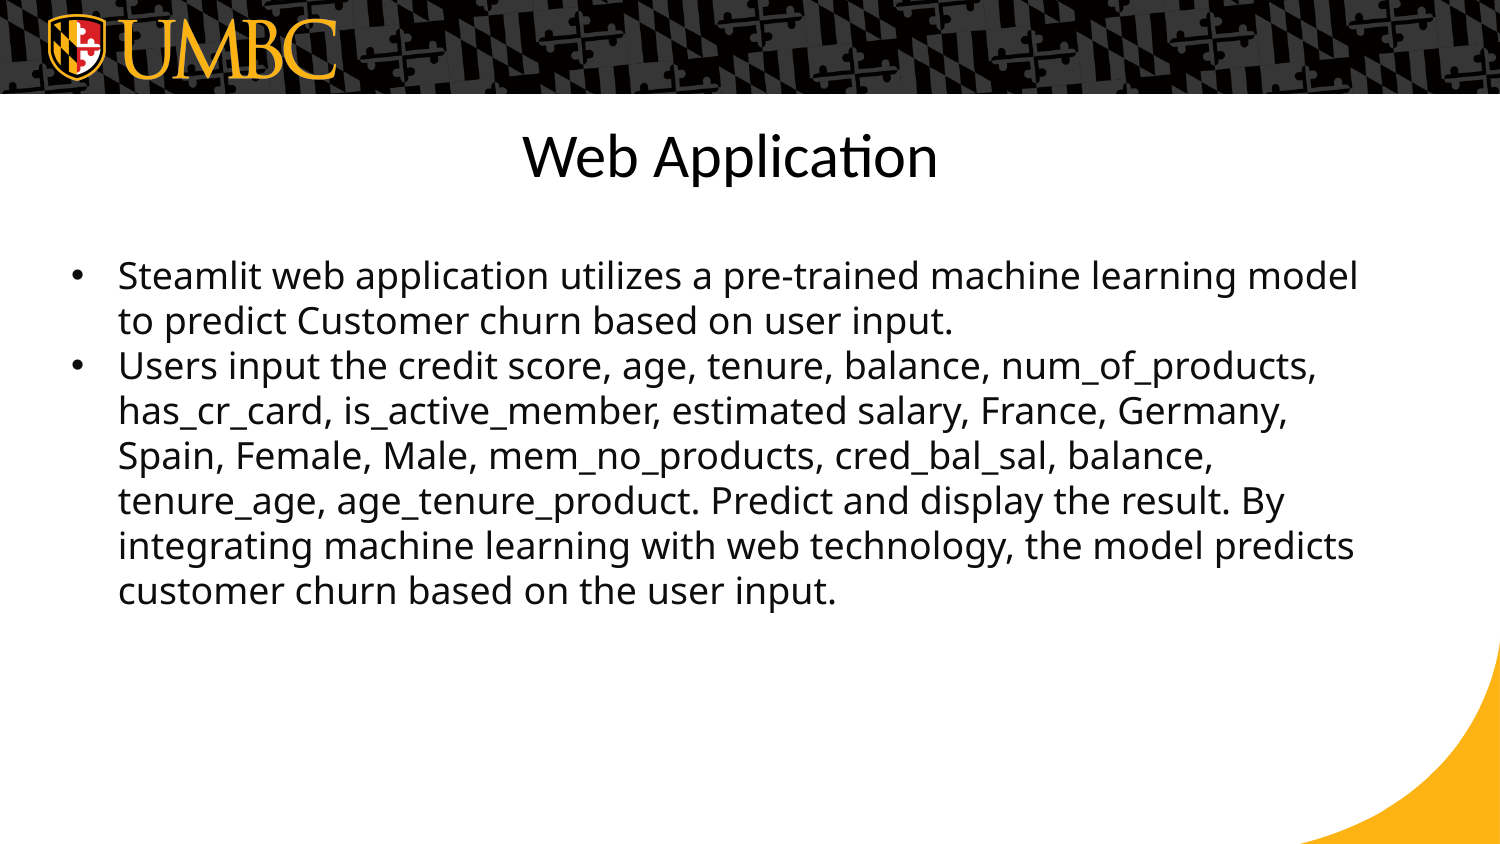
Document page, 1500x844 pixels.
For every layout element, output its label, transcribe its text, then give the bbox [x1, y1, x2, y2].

picture [0, 0, 1500, 94]
picture [1299, 639, 1500, 844]
title Web Application [56, 100, 1407, 206]
text_box Steamlit web application utilizes a pre-trained machine learning model to predict Customer churn based on user input. Users input the credit score, age, tenure, balance, num_of_products, has_cr_card, is_active_member, estimated salary, France, Germany, Spain, Female, Male, mem_no_products, cred_bal_sal, balance, tenure_age, age_tenure_product. Predict and display the result. By integrating machine learning with web technology, the model predicts customer churn based on the user input. [56, 244, 1388, 620]
